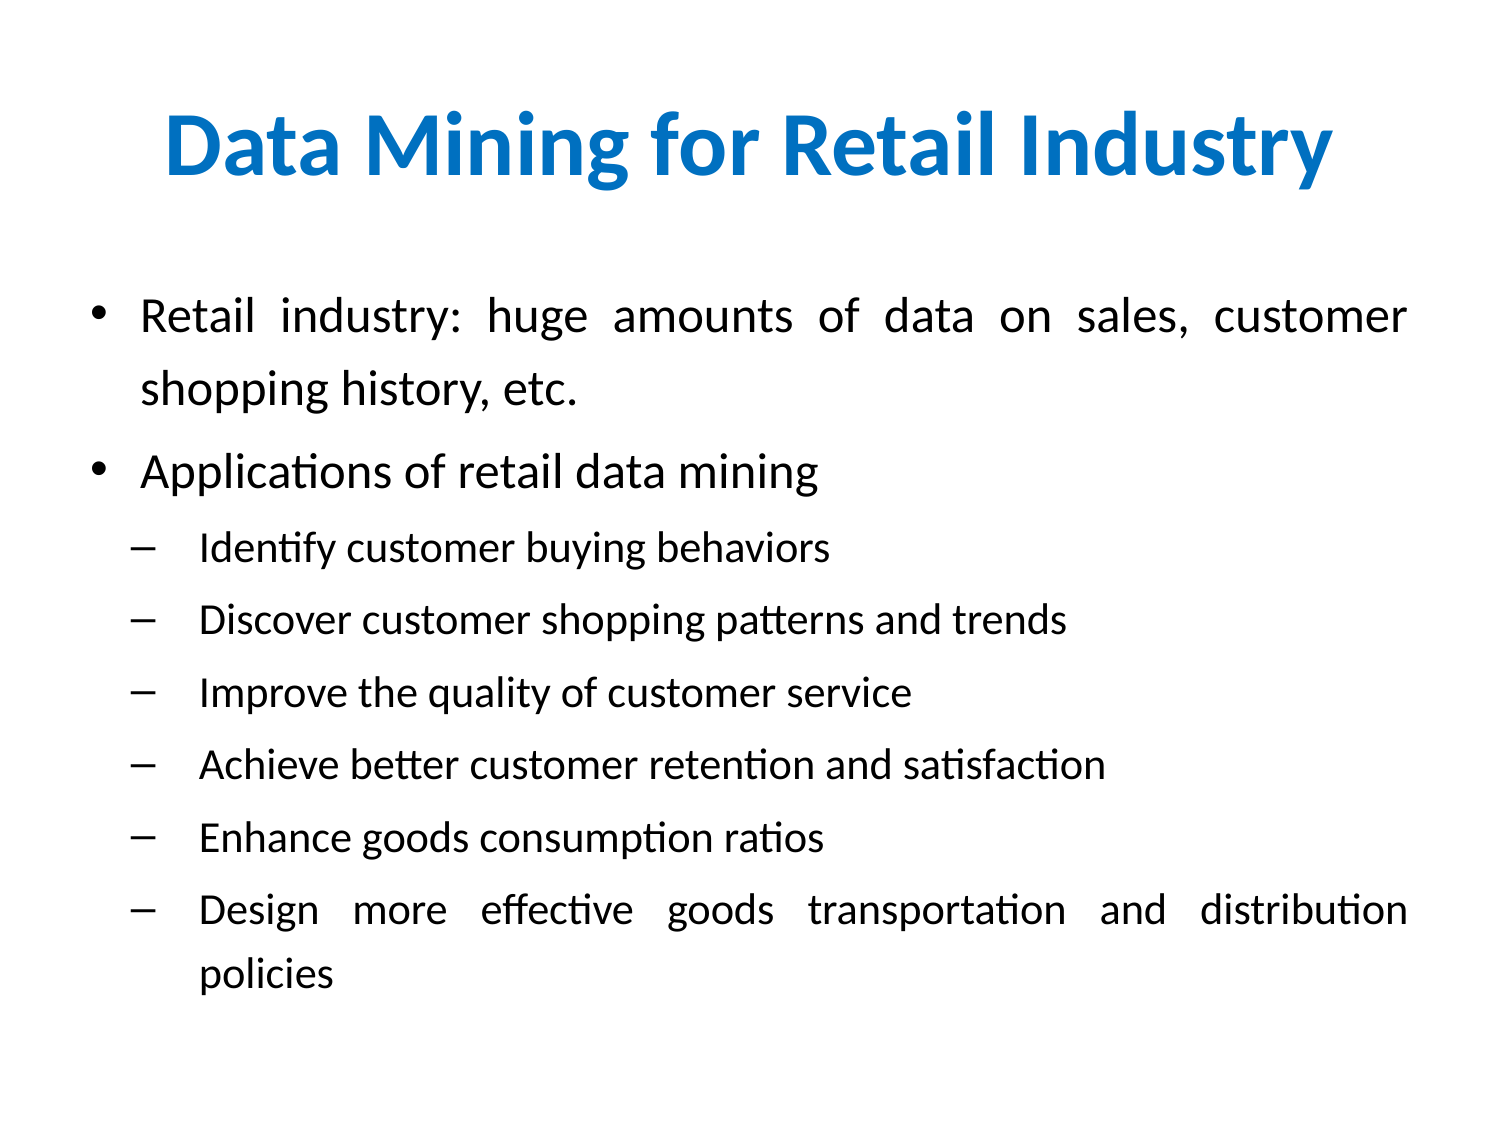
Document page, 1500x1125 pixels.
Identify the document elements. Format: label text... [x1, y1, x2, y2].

title Data Mining for Retail Industry [75, 45, 1425, 233]
list Retail industry: huge amounts of data on sales, customer shopping history, etc. Applications of retail data mining Identify customer buying behaviors Discover customer shopping patterns and trends Improve the quality of customer service Achieve better customer retention and satisfaction Enhance goods consumption ratios Design more effective goods transportation and distribution policies [75, 262, 1425, 1005]
